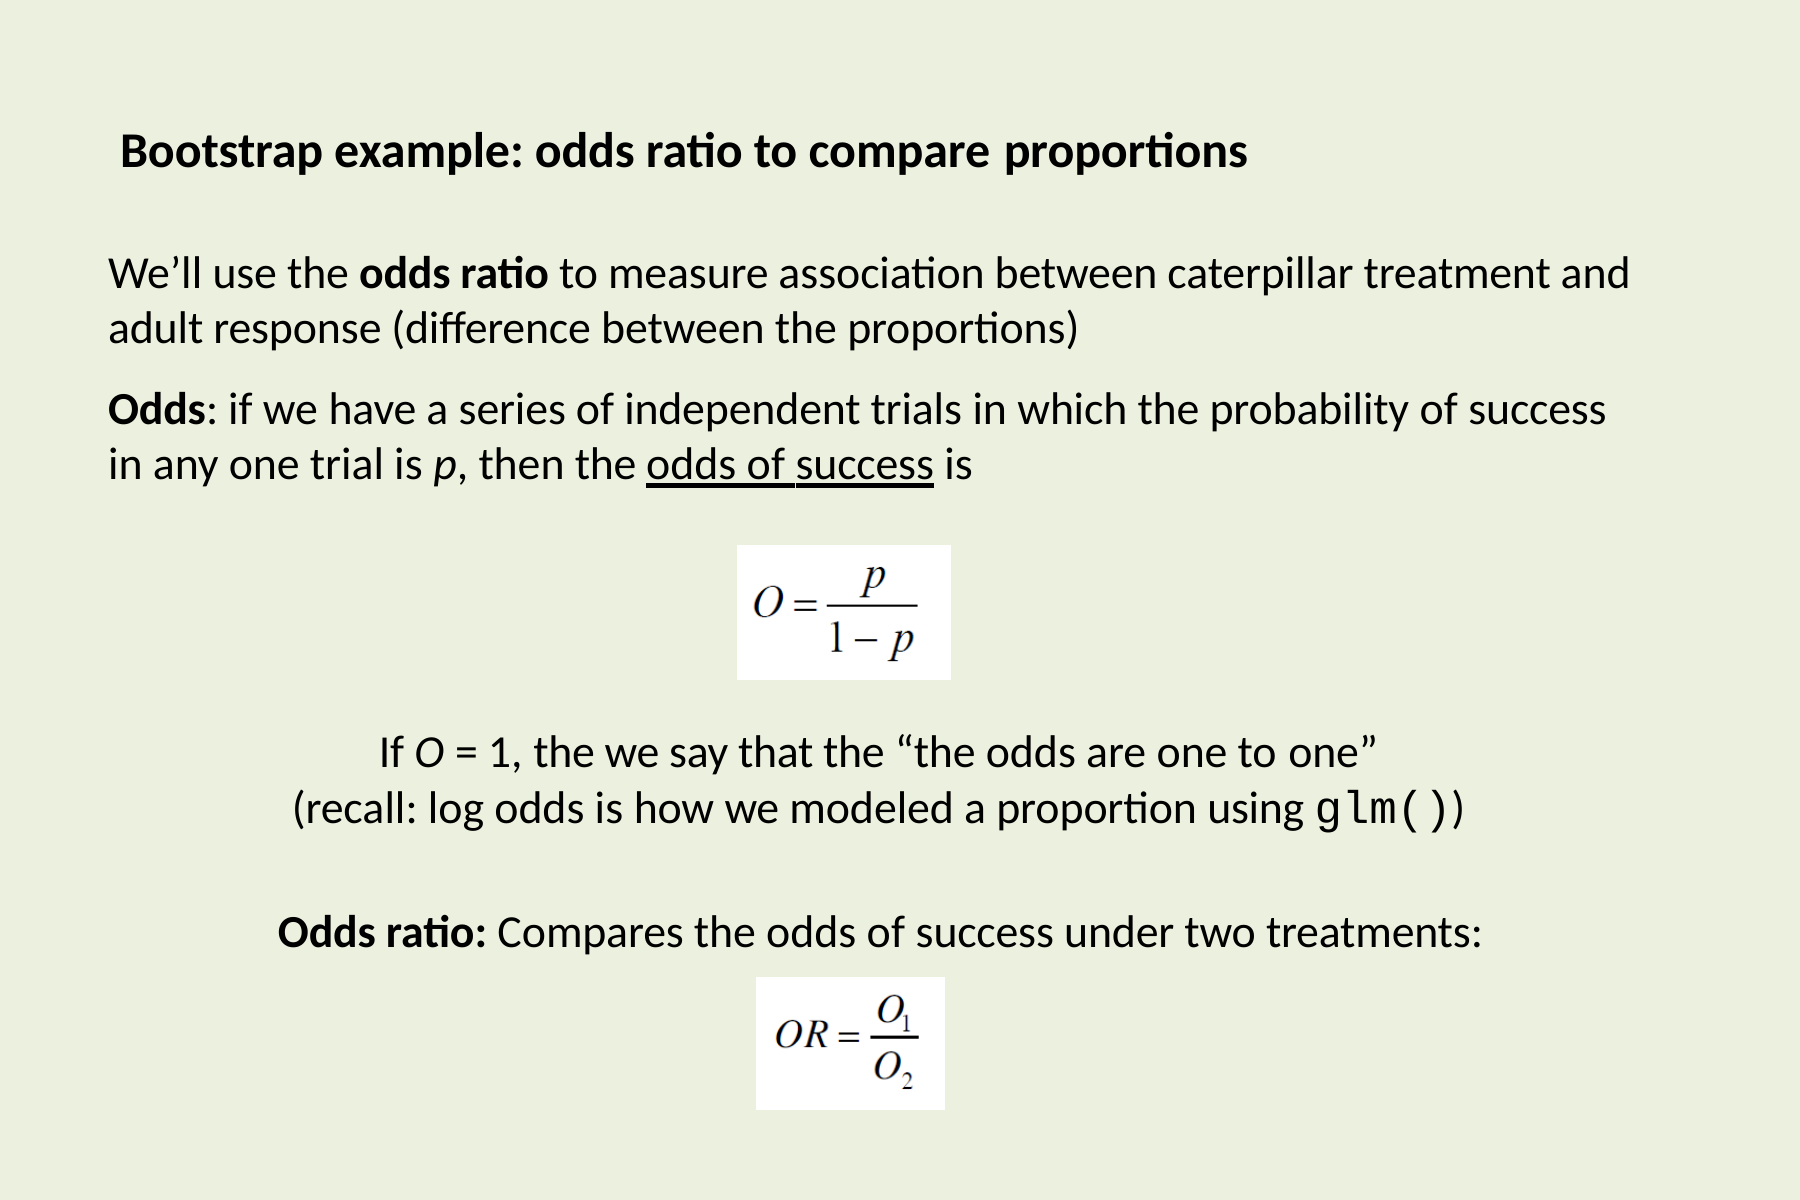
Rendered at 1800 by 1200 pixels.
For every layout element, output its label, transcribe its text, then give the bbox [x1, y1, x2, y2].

picture [737, 545, 952, 681]
title Bootstrap example: odds ratio to compare proportions [117, 115, 1261, 214]
text_box Odds ratio: Compares the odds of success under two treatments: [262, 899, 1493, 958]
picture [756, 976, 945, 1110]
list We’ll use the odds ratio to measure association between caterpillar treatment and adult response (difference between the proportions) Odds: if we have a series of independent trials in which the probability of success in any one trial is p, then the odds of success is [108, 214, 1661, 924]
text_box If O = 1, the we say that the “the odds are one to one” (recall: log odds is how we modeled a proportion using glm()) [284, 719, 1471, 833]
